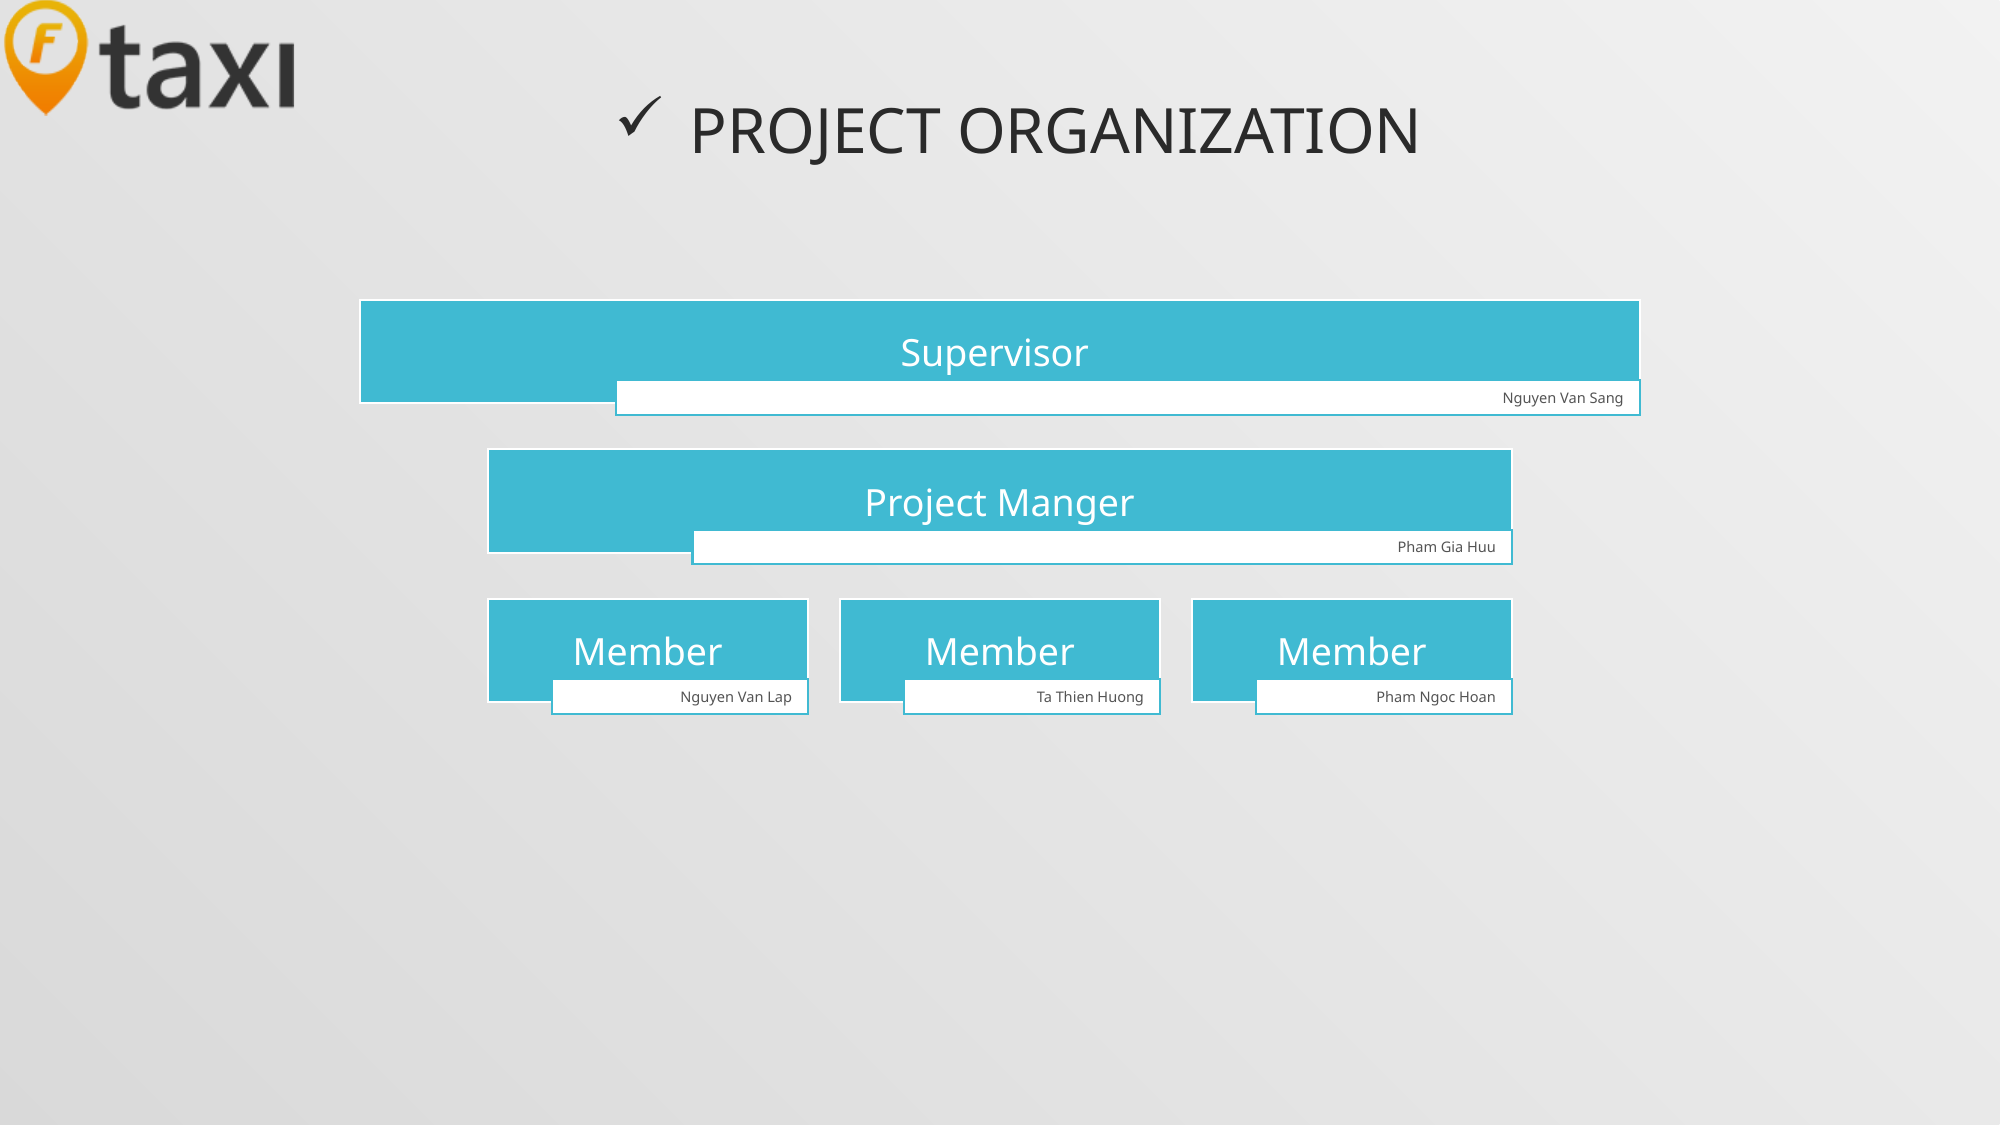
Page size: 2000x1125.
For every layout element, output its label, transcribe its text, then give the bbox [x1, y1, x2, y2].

text_box Project Organization [599, 50, 1488, 175]
picture [1, 0, 302, 116]
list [199, 299, 1800, 1013]
